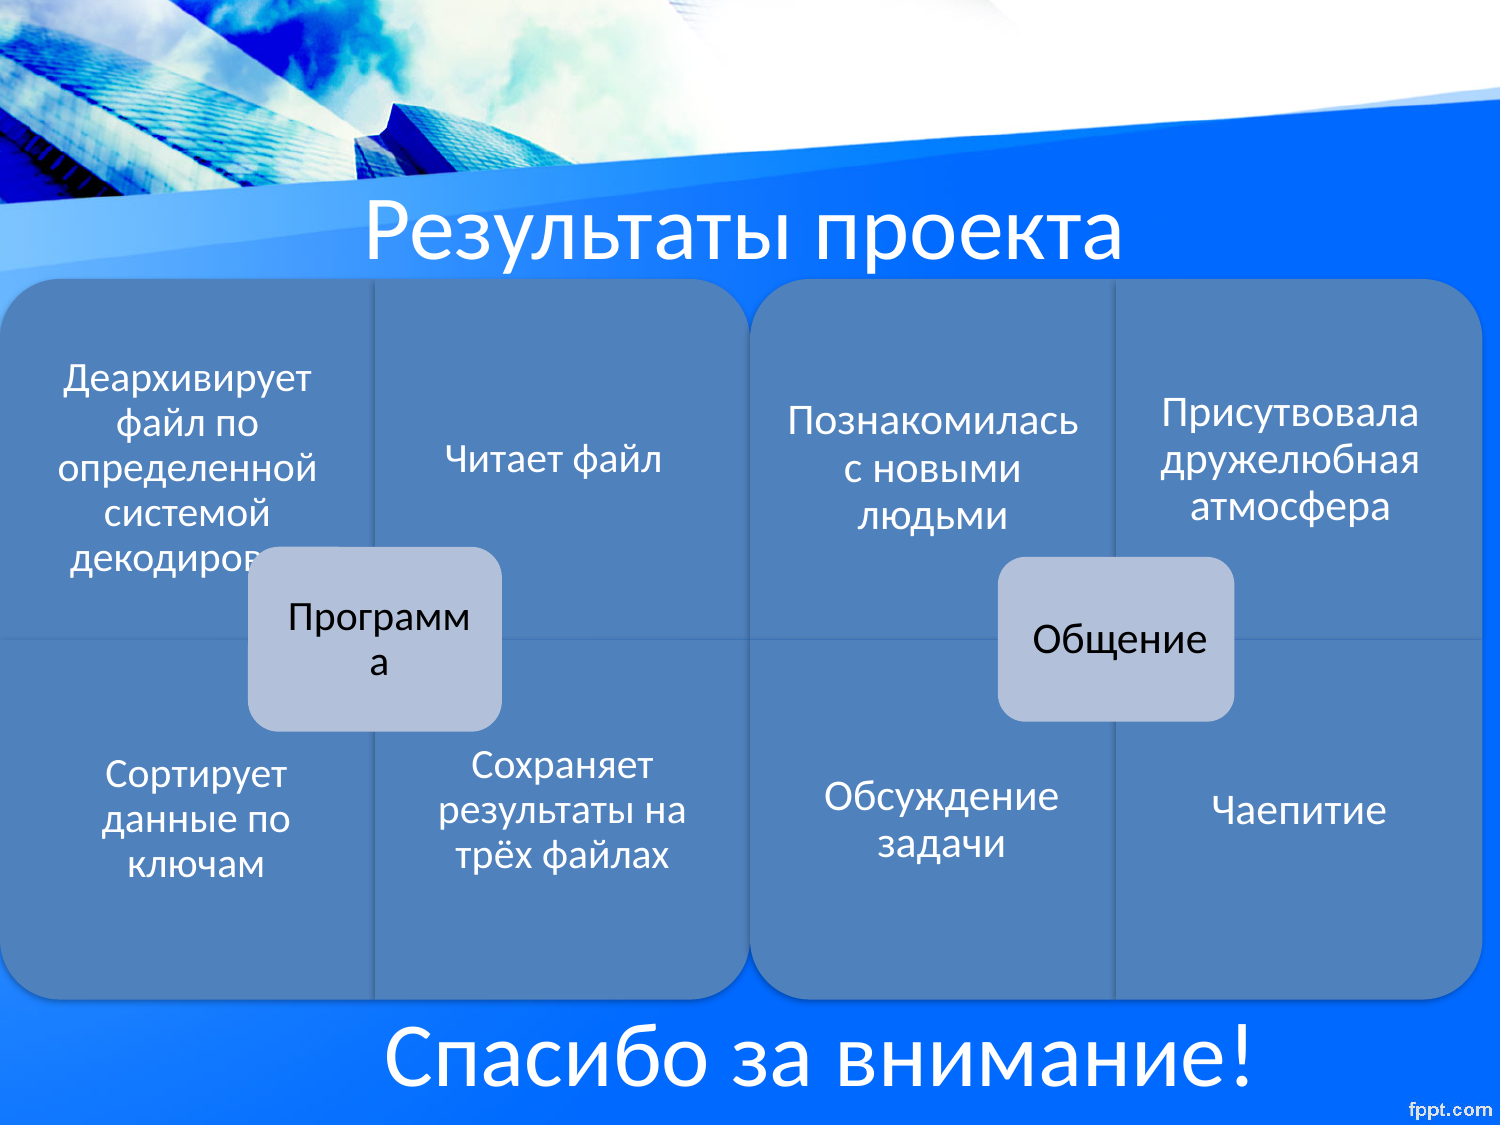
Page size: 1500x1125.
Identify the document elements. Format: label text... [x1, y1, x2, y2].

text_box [0, 278, 748, 1000]
text_box Спасибо за внимание! [369, 1007, 1315, 1113]
picture [315, 0, 337, 4]
text_box Результаты проекта [348, 160, 1294, 277]
picture [0, 0, 1500, 1125]
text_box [749, 278, 1483, 1000]
